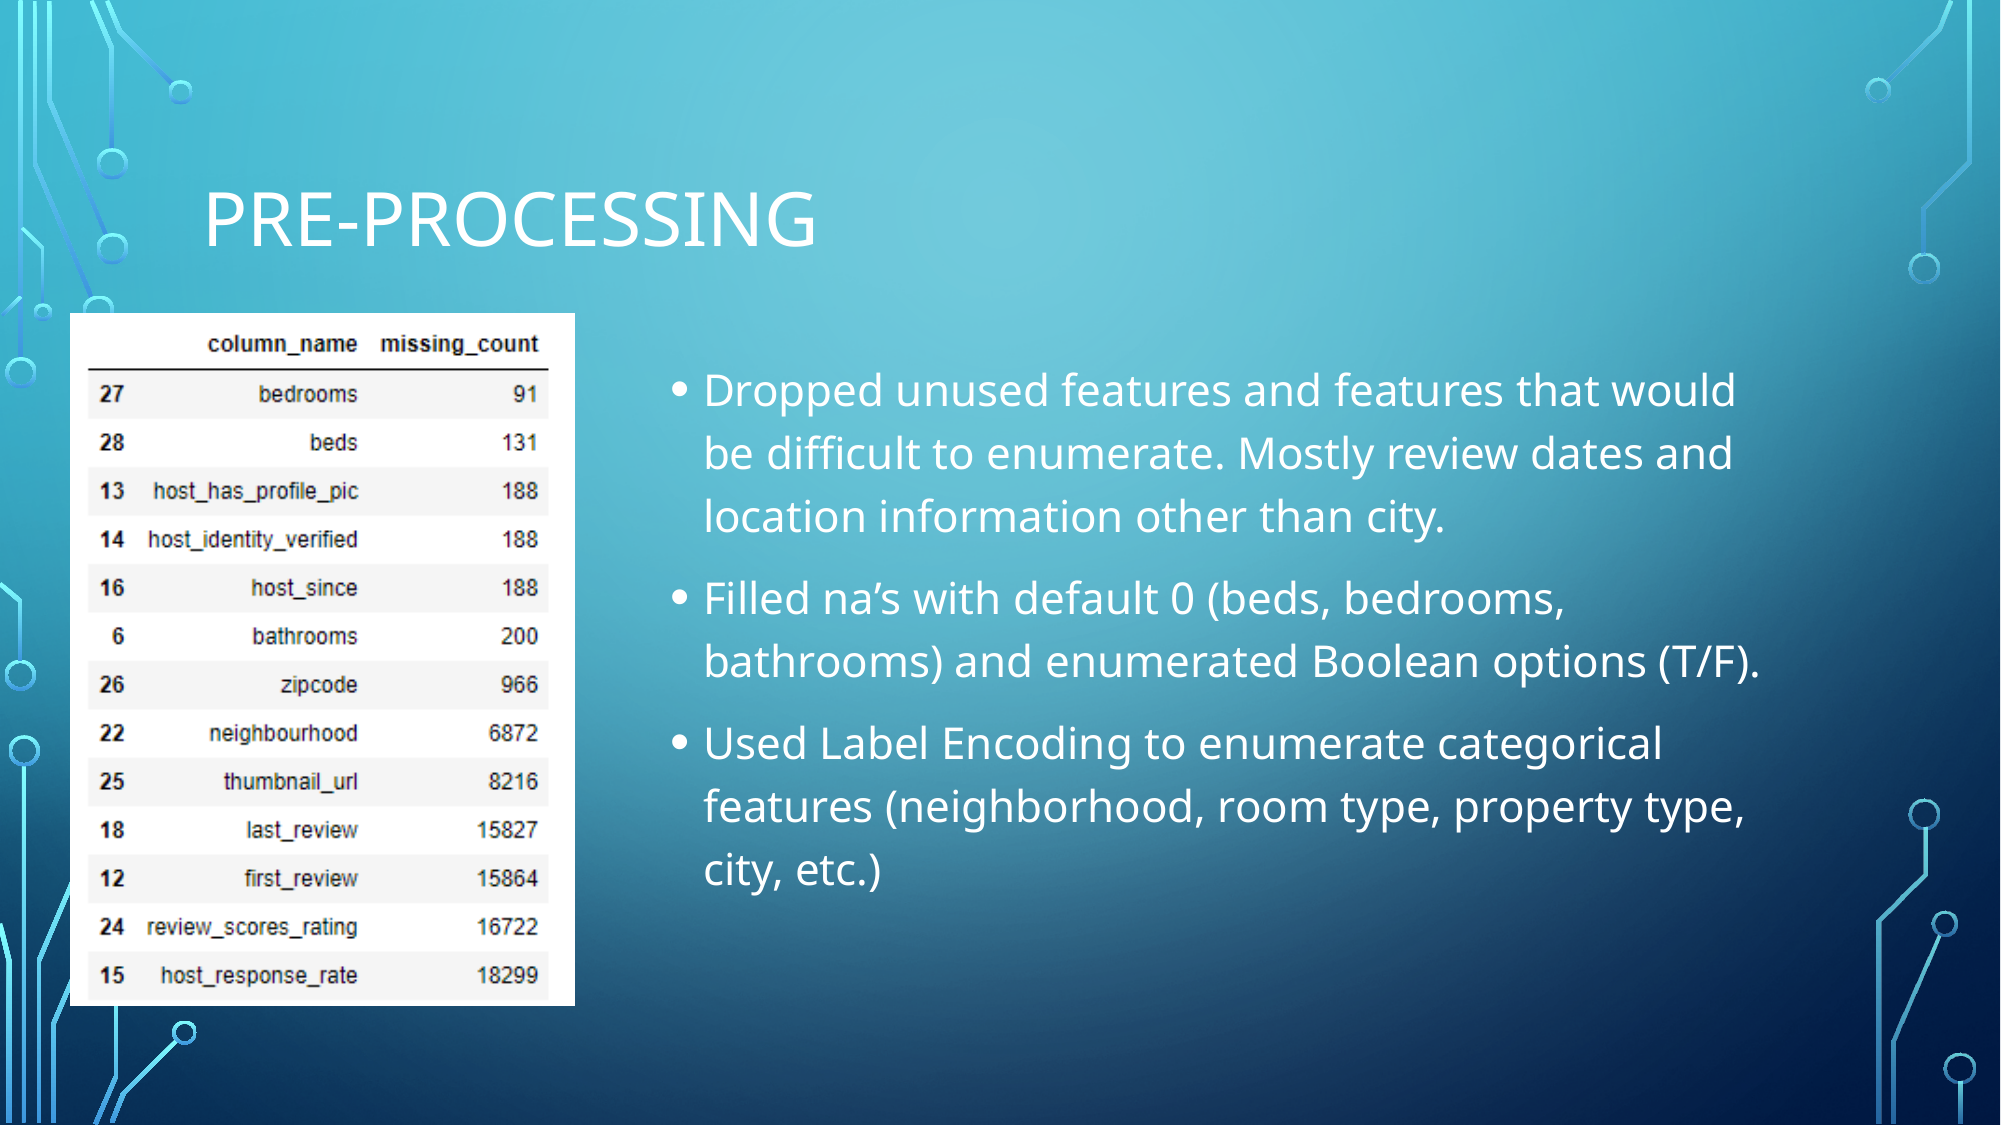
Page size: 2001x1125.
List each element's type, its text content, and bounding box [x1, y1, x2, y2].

list Dropped unused features and features that would be difficult to enumerate. Mostly review dates and location information other than city. Filled na’s with default 0 (beds, bedrooms, bathrooms) and enumerated Boolean options (T/F). Used Label Encoding to enumerate categorical features (neighborhood, room type, property type, city, etc.) [655, 343, 1813, 950]
picture [70, 313, 575, 1006]
title Pre-processing [187, 101, 1813, 344]
